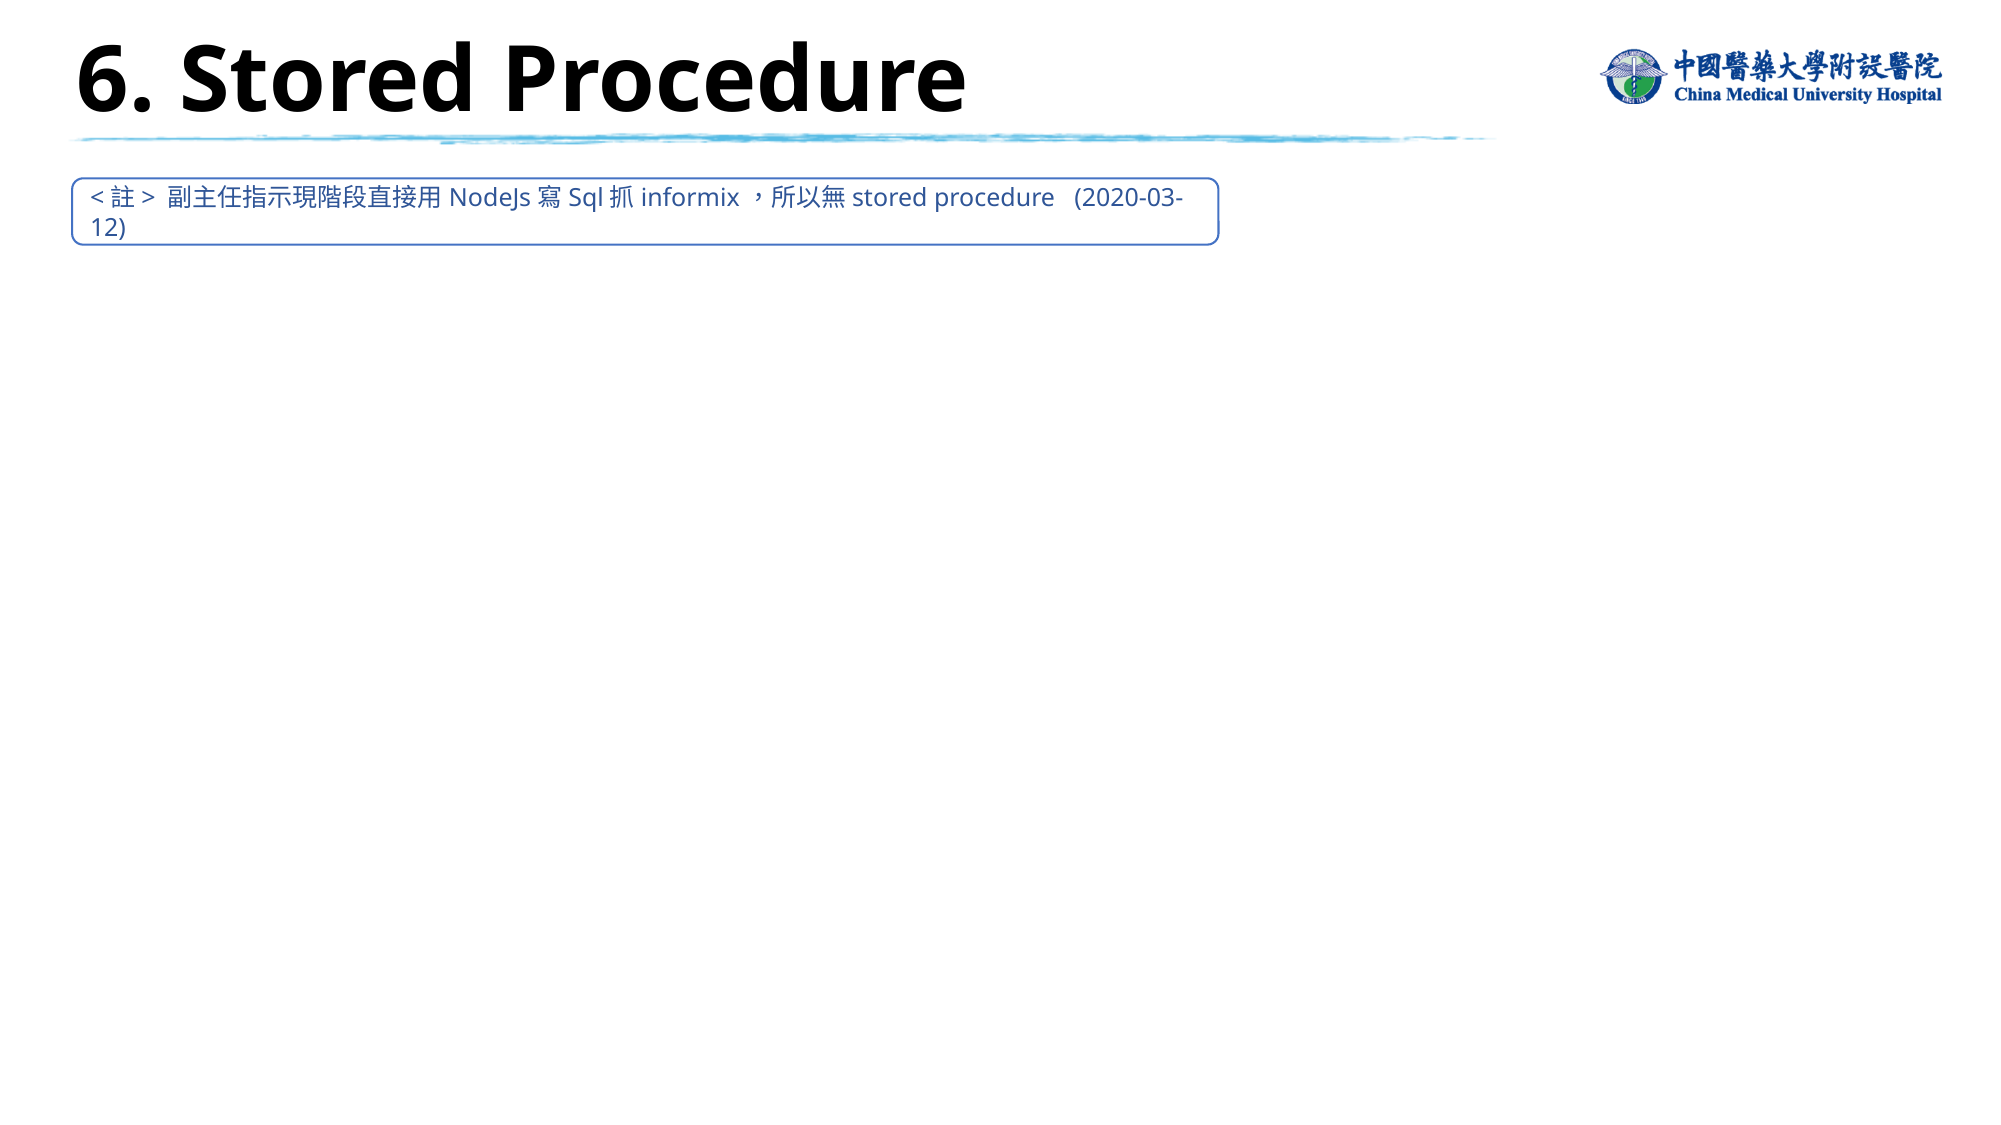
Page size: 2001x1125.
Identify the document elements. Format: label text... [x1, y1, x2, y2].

text_box <註> 副主任指示現階段直接用NodeJs寫Sql抓informix，所以無stored procedure (2020-03-12) [71, 177, 1220, 246]
picture [1457, 130, 1511, 147]
text_box 6. Stored Procedure [61, 0, 1457, 179]
picture [1590, 27, 1964, 130]
